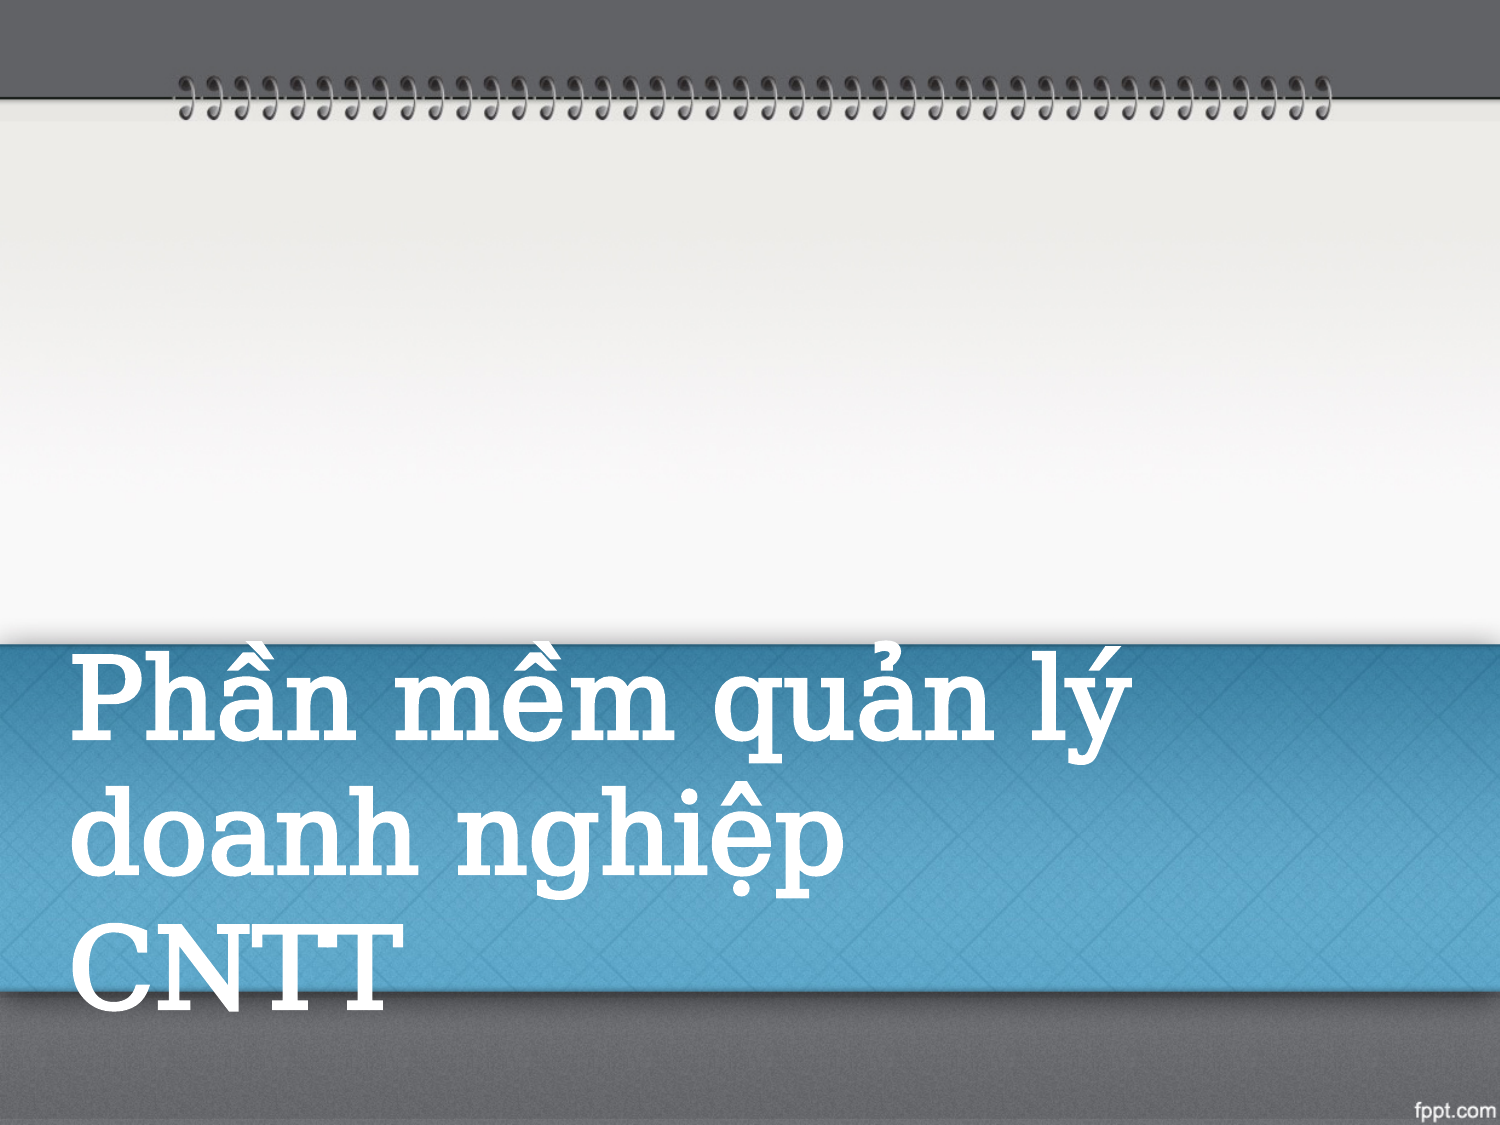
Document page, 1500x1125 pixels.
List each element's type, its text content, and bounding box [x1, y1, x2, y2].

picture [0, 0, 1500, 1125]
title Phần mềm quản lý doanh nghiệp CNTT [53, 774, 1176, 882]
